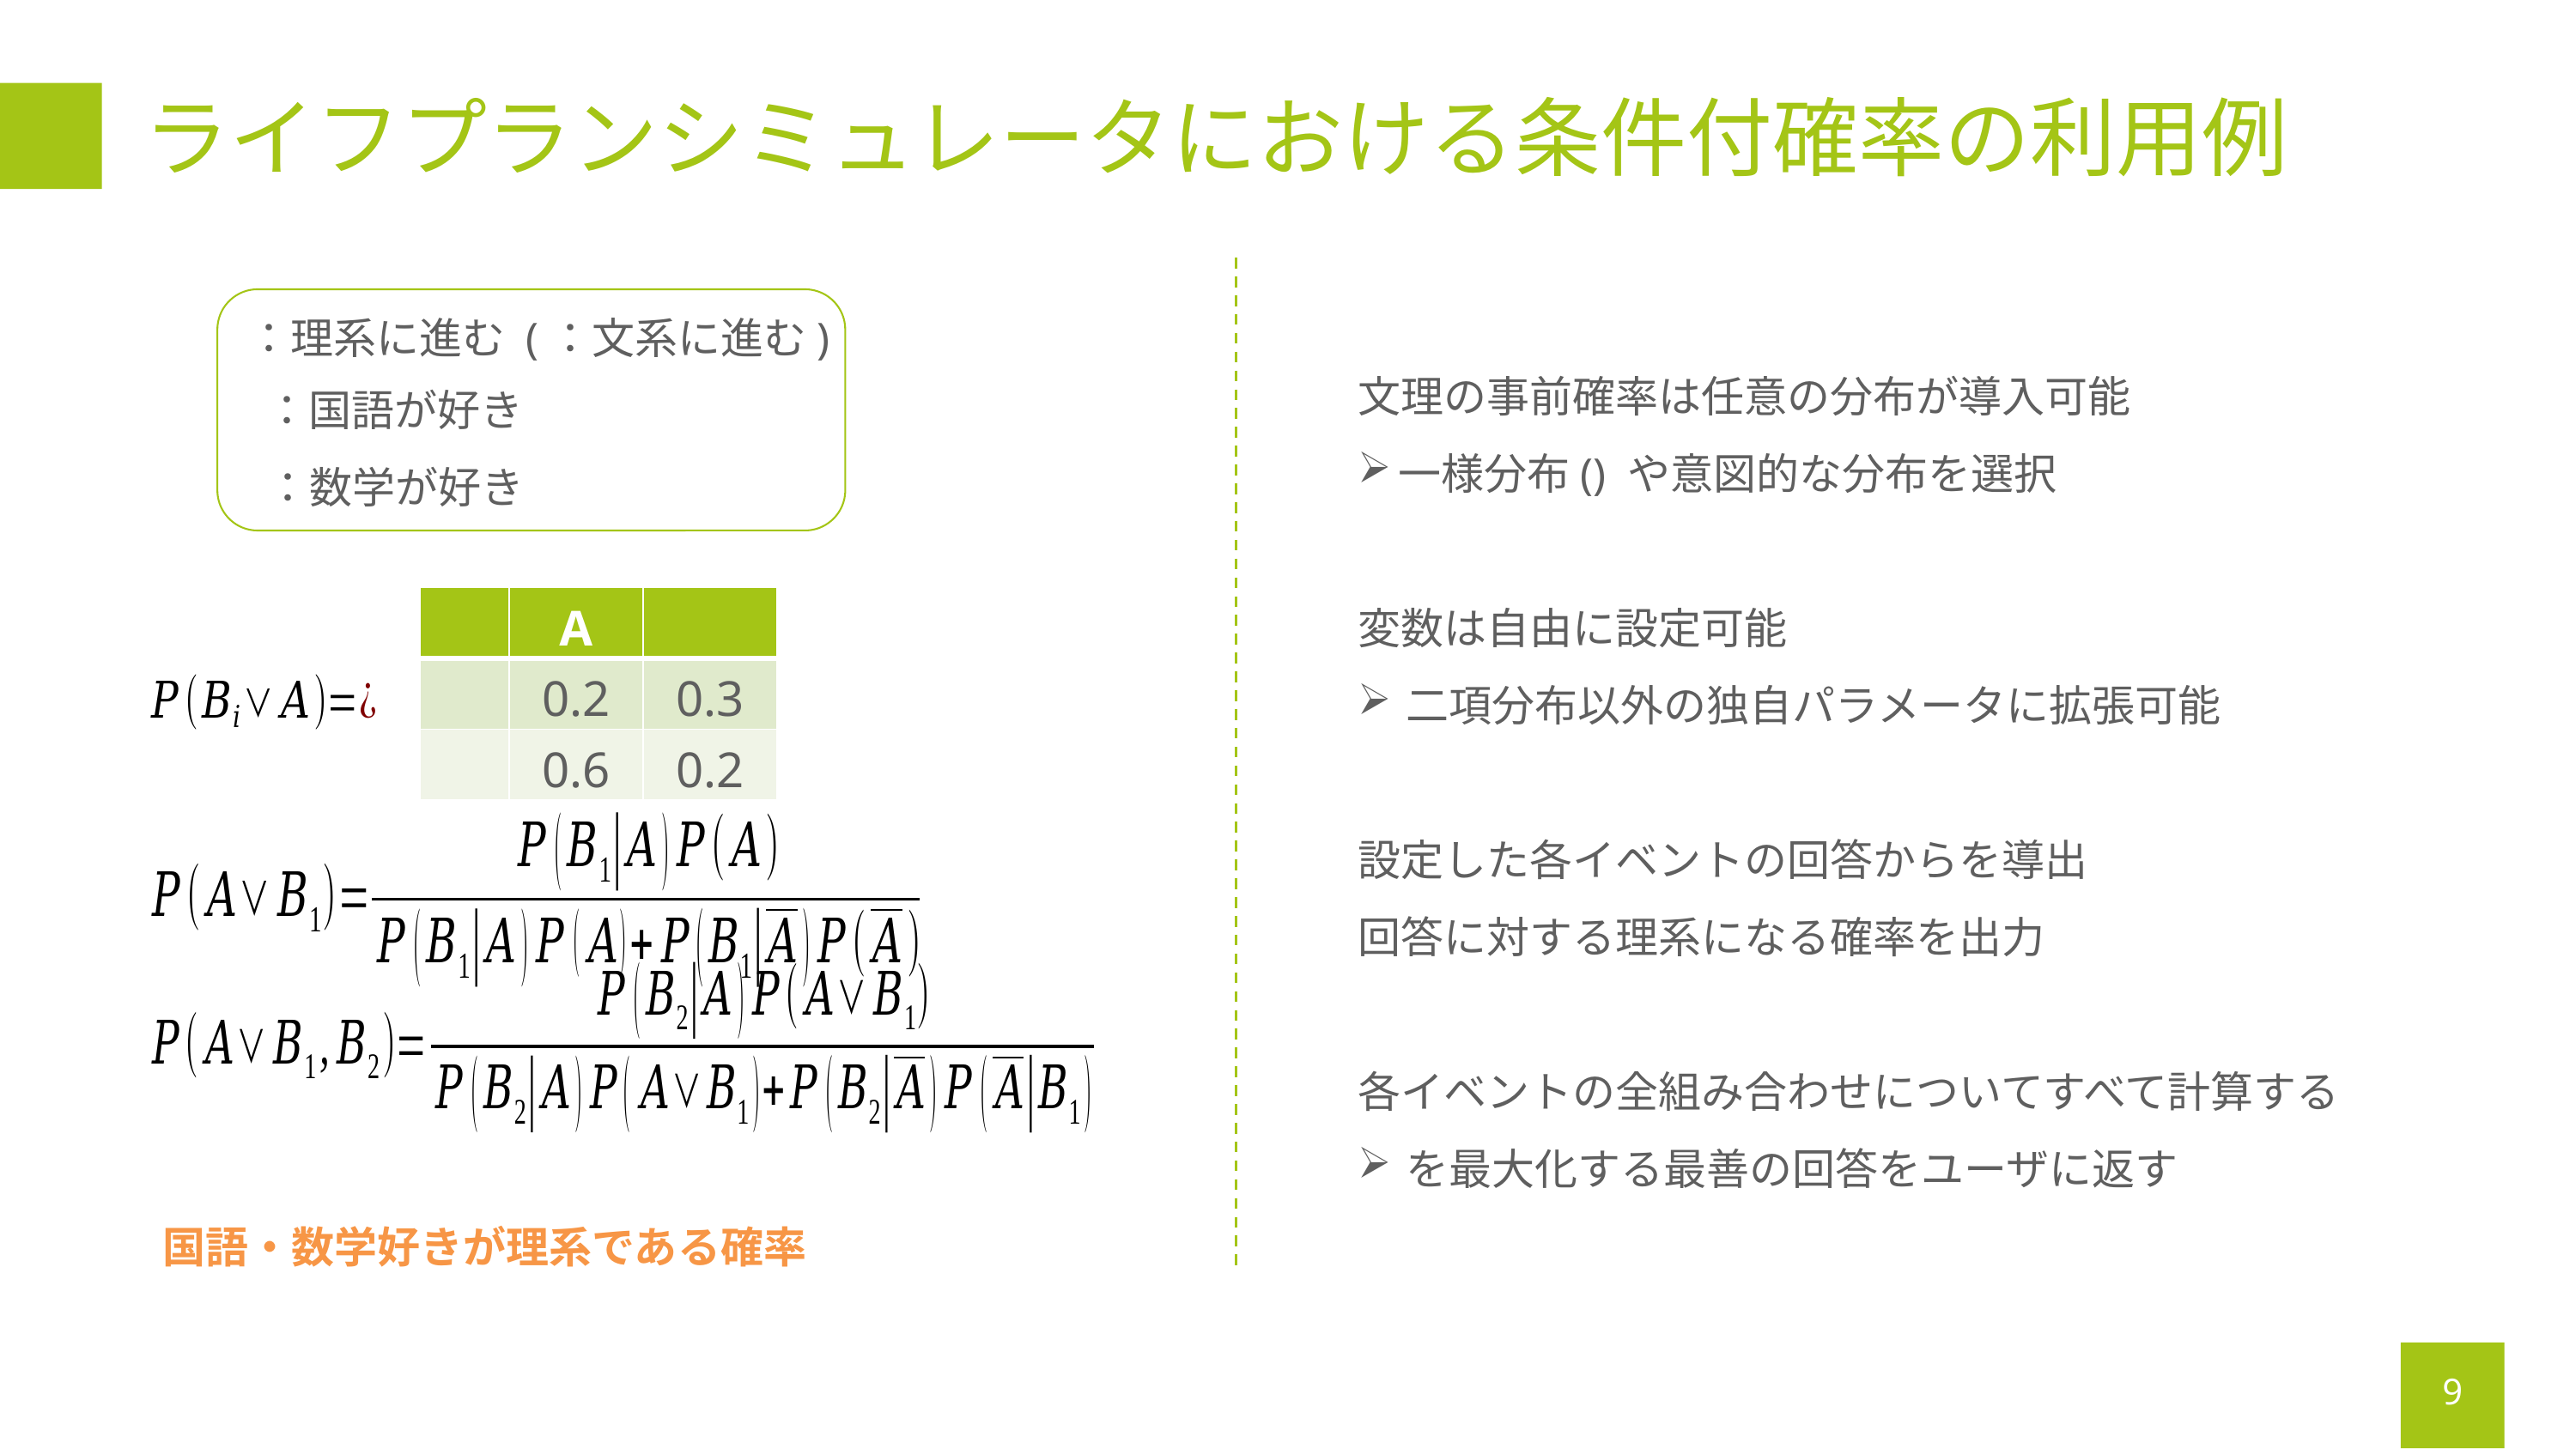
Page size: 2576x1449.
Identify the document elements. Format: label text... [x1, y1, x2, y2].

title ライフプランシミュレータにおける条件付確率の利用例 [131, 66, 2482, 219]
slide_number 8 [2400, 1355, 2505, 1433]
text_box [216, 288, 847, 532]
